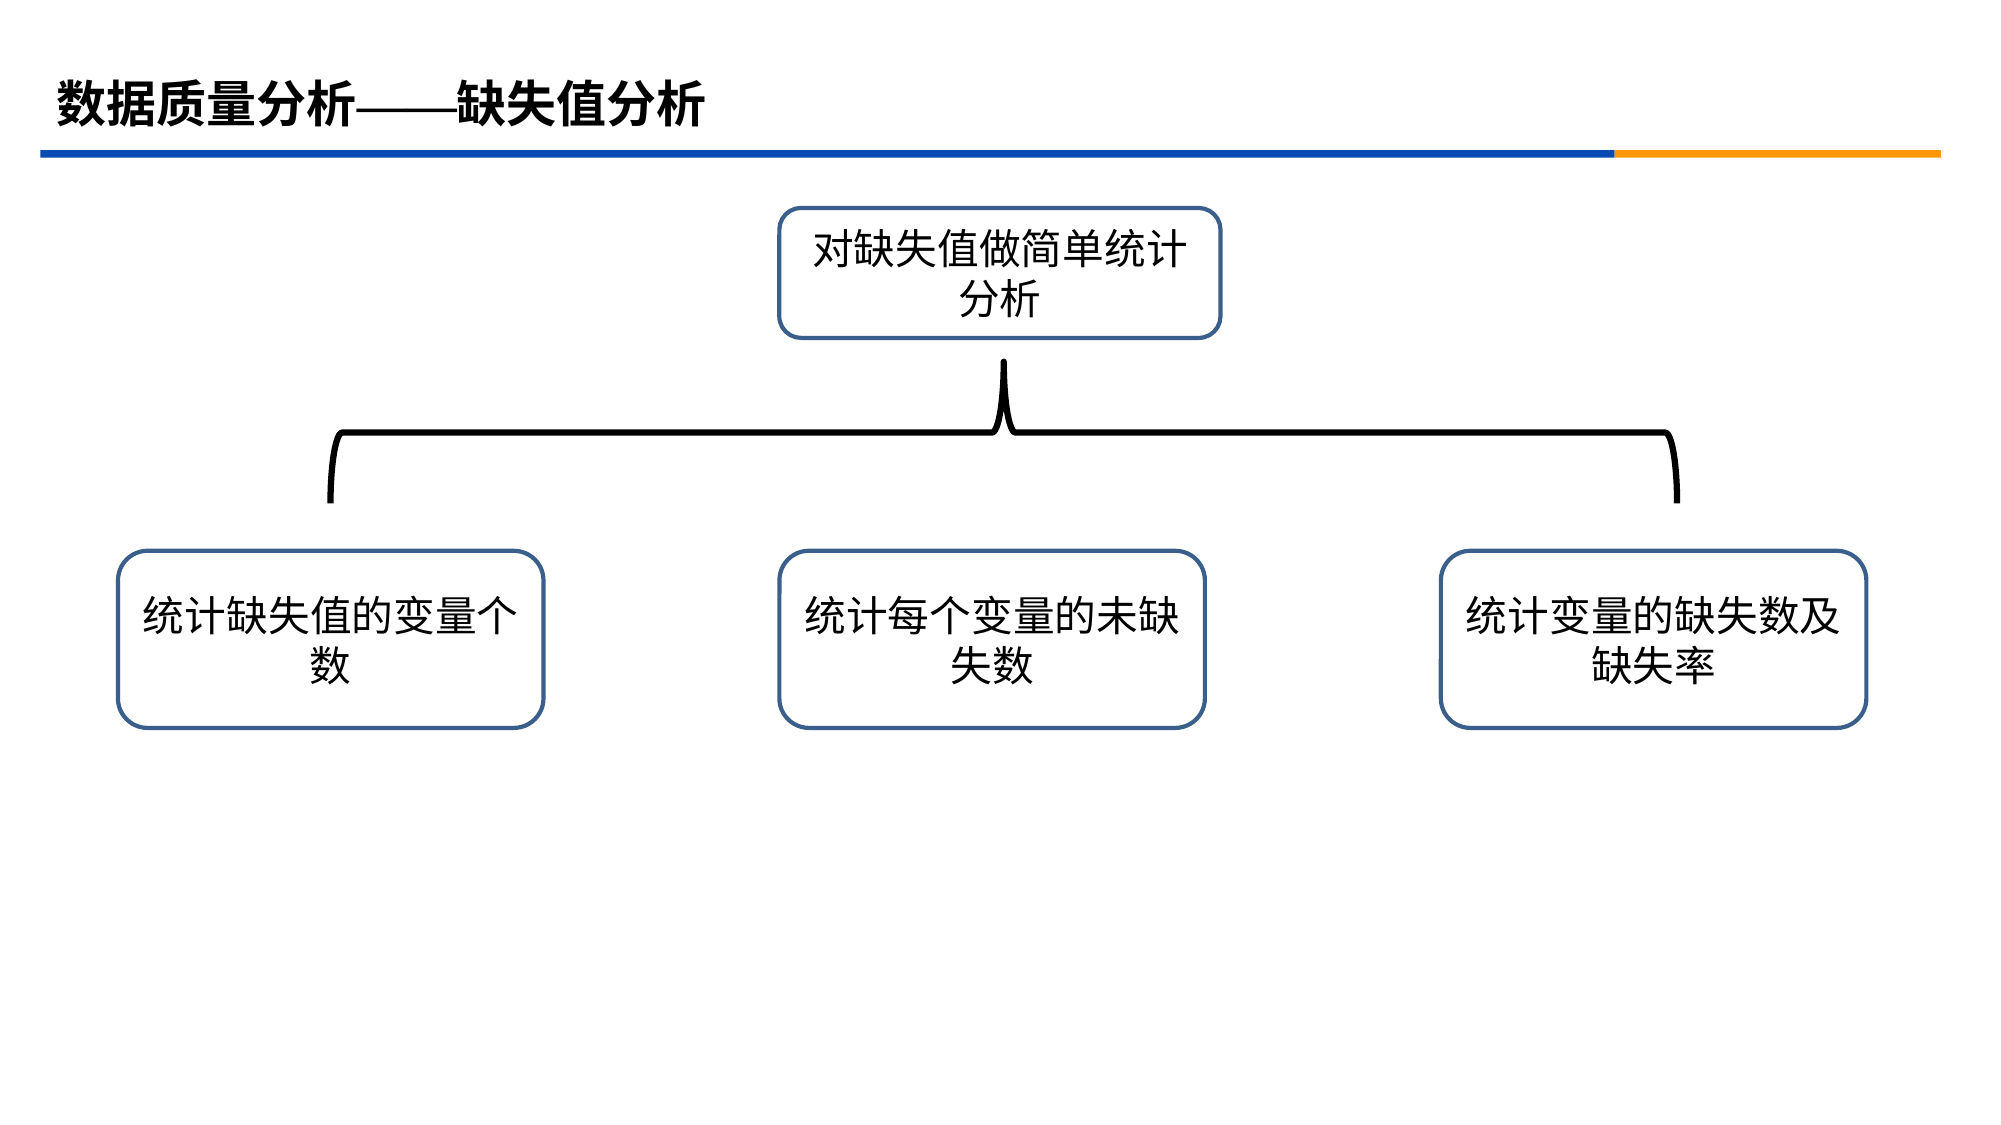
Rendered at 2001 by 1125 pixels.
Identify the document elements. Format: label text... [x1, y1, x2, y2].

text_box 统计变量的缺失数及缺失率 [1438, 548, 1869, 731]
title 数据质量分析——缺失值分析 [41, 58, 1843, 146]
text_box 统计缺失值的变量个数 [115, 548, 546, 731]
text_box 统计每个变量的未缺失数 [777, 548, 1207, 731]
text_box [329, 360, 1678, 504]
text_box 对缺失值做简单统计分析 [777, 205, 1223, 341]
